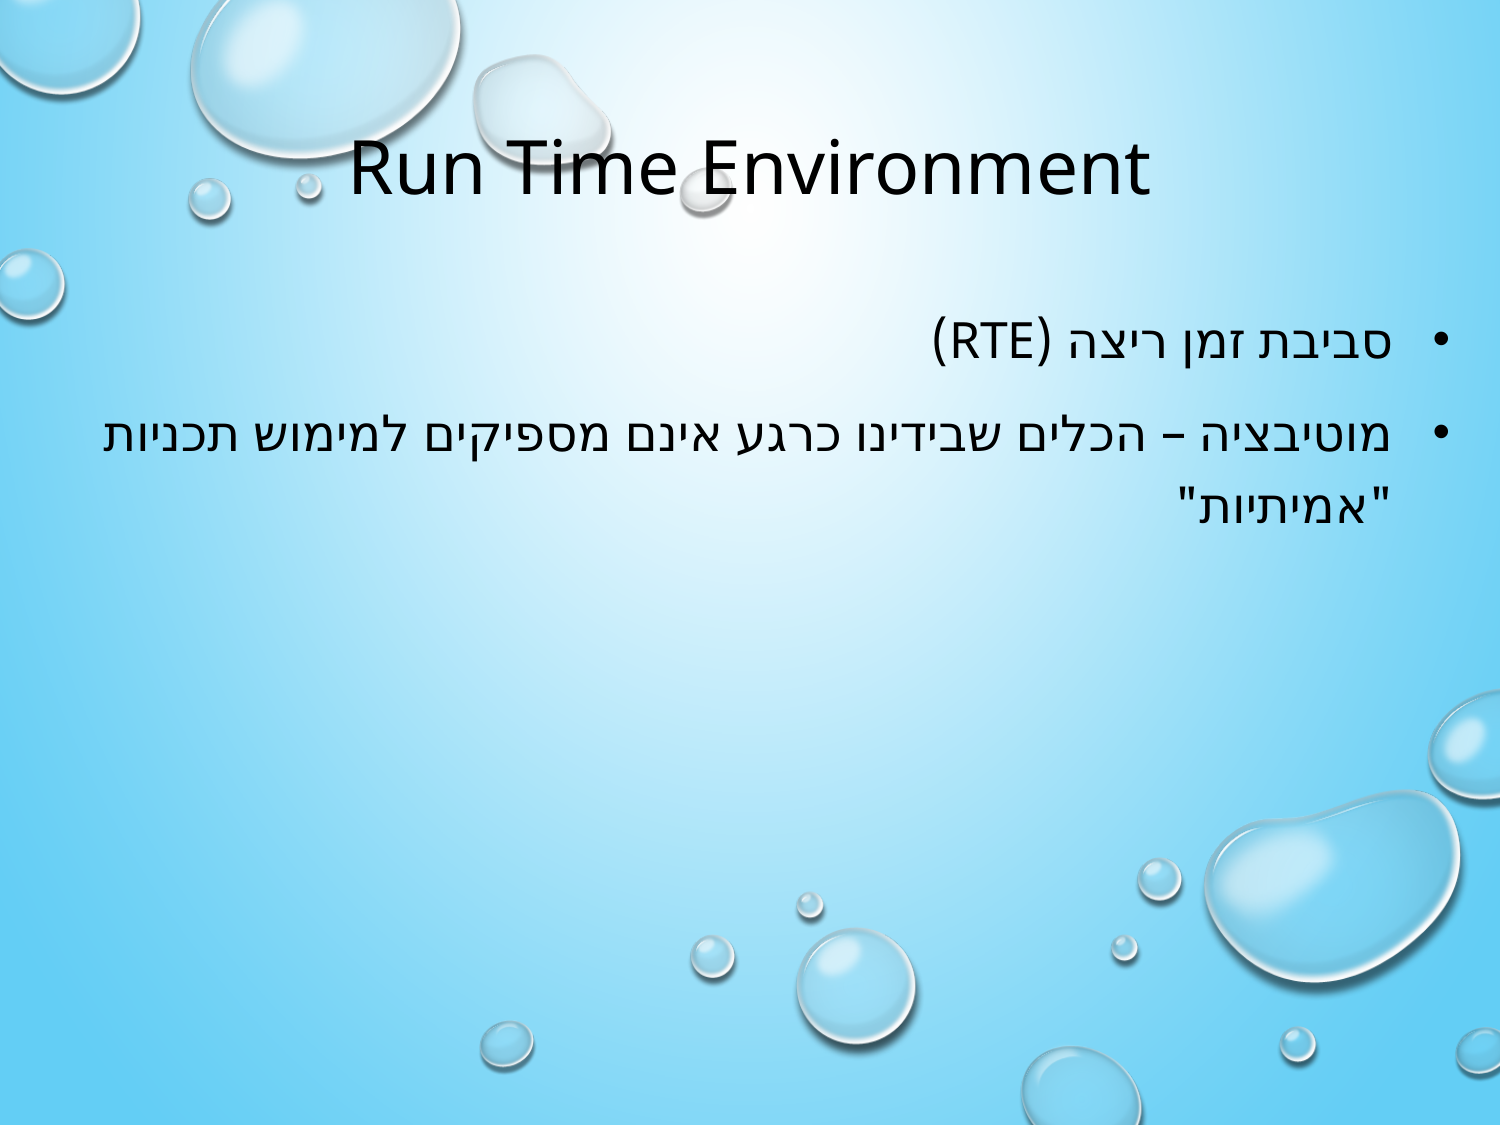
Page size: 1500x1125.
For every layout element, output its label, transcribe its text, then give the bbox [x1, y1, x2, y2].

picture [0, 0, 1500, 1125]
subtitle סביבת זמן ריצה (RTE) מוטיבציה – הכלים שבידינו כרגע אינם מספיקים למימוש תכניות "אמיתיות" [35, 288, 1465, 980]
title Run Time Environment [112, 101, 1388, 218]
